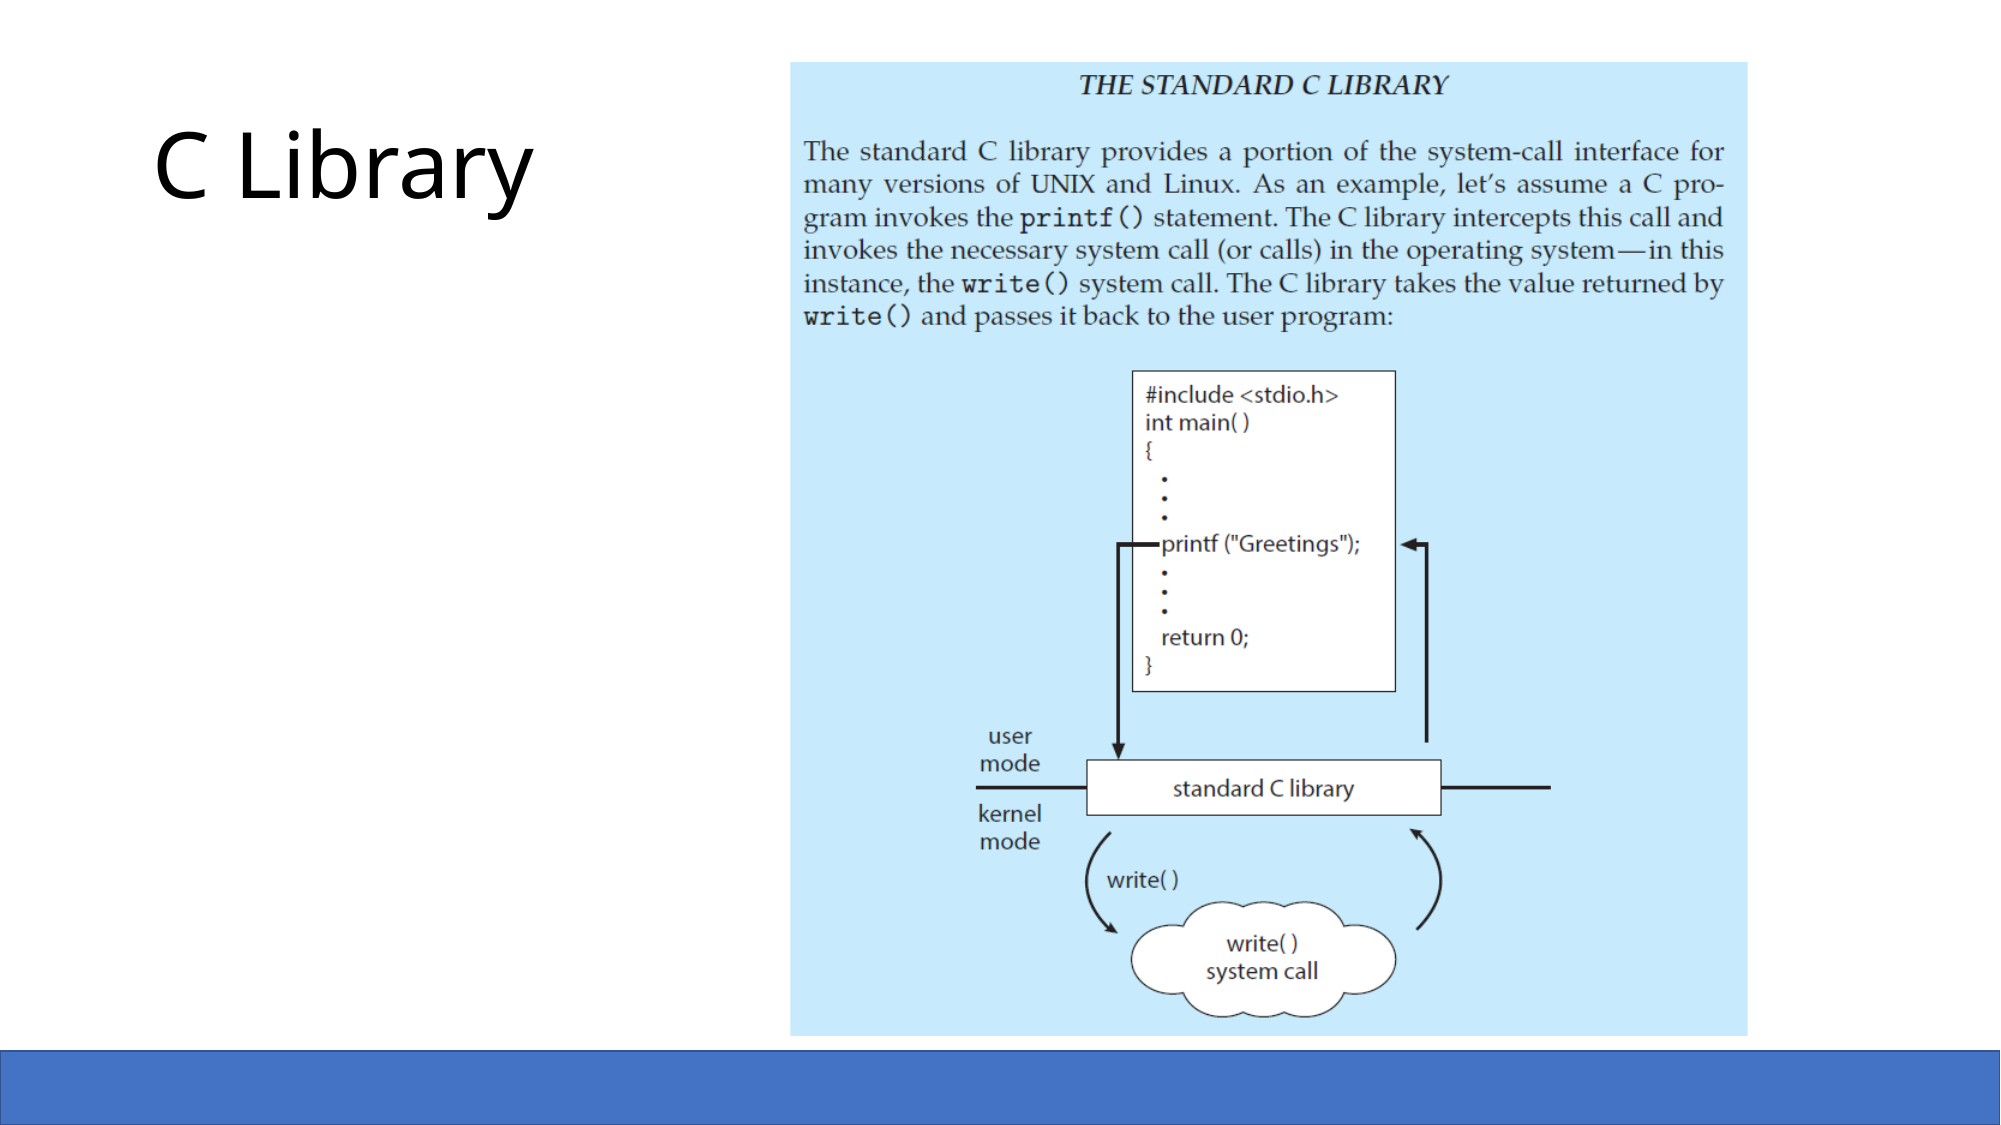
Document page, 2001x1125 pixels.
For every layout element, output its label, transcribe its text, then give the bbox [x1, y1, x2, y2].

title C Library [137, 59, 1863, 278]
text_box [0, 1050, 2000, 1125]
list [790, 62, 1748, 1036]
